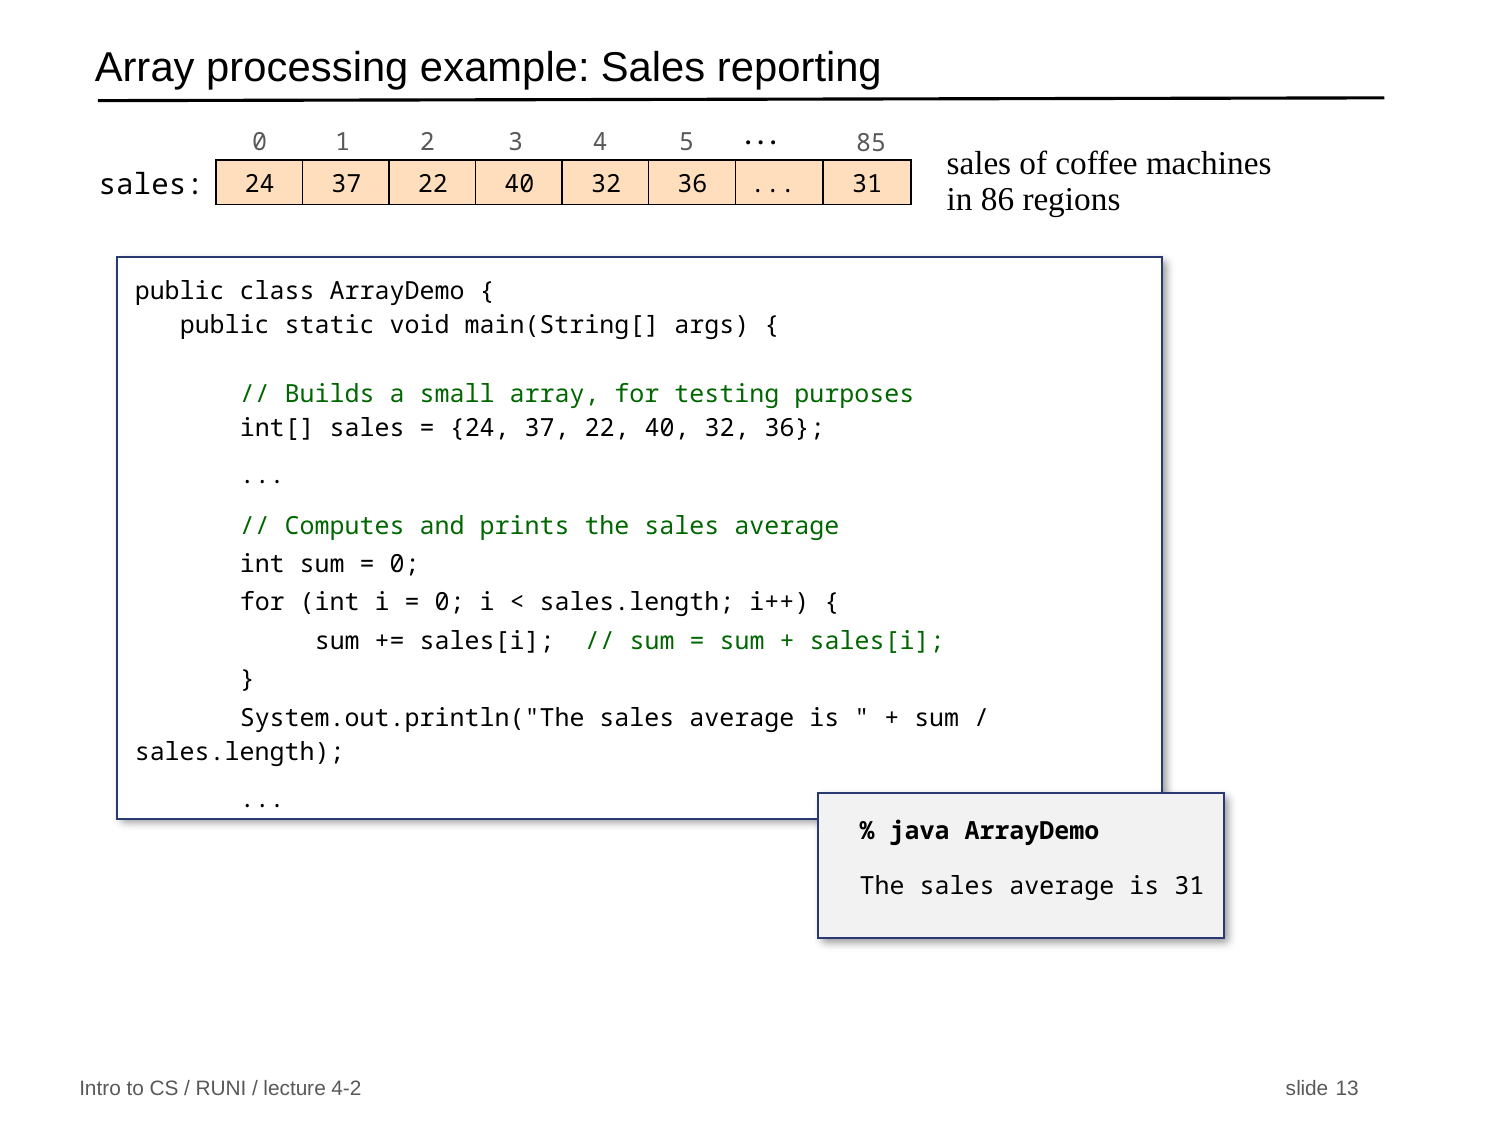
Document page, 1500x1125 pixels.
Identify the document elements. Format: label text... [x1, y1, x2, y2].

text_box % java ArrayDemo The sales average is 31 [818, 793, 1224, 939]
text_box public class ArrayDemo { public static void main(String[] args) { // Builds a small array, for testing purposes int[] sales = {24, 37, 22, 40, 32, 36}; ... // Computes and prints the sales average int sum = 0; for (int i = 0; i < sales.length; i++) { sum += sales[i]; // sum = sum + sales[i]; } System.out.println("The sales average is " + sum / sales.length); ... [117, 256, 1163, 820]
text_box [20, 108, 1471, 243]
title Array processing example: Sales reporting [79, 33, 1371, 106]
